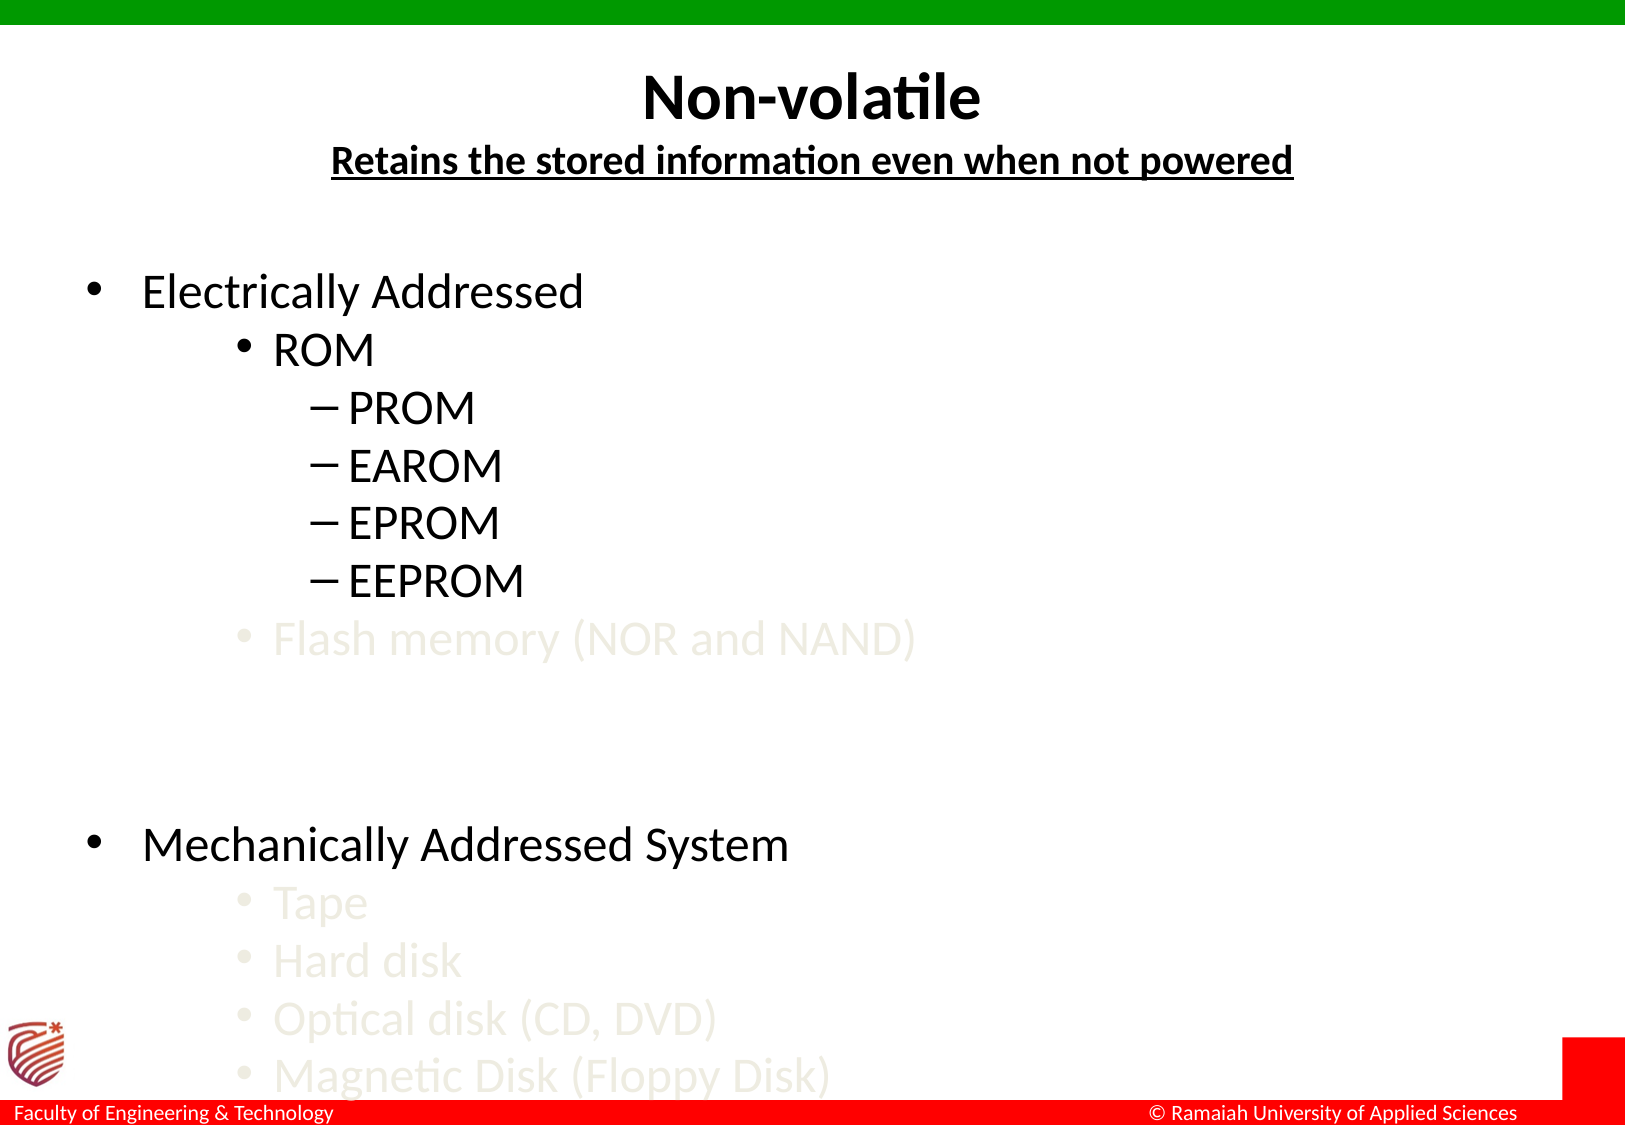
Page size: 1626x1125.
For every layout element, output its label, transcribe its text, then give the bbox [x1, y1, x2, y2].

picture [0, 1007, 75, 1092]
list Electrically Addressed ROM PROM EAROM EPROM EEPROM Flash memory (NOR and NAND) Mechanically Addressed System Tape Hard disk Optical disk (CD, DVD) Magnetic Disk (Floppy Disk) [70, 262, 1138, 843]
title Non-volatile Retains the stored information even when not powered [81, 45, 1544, 233]
